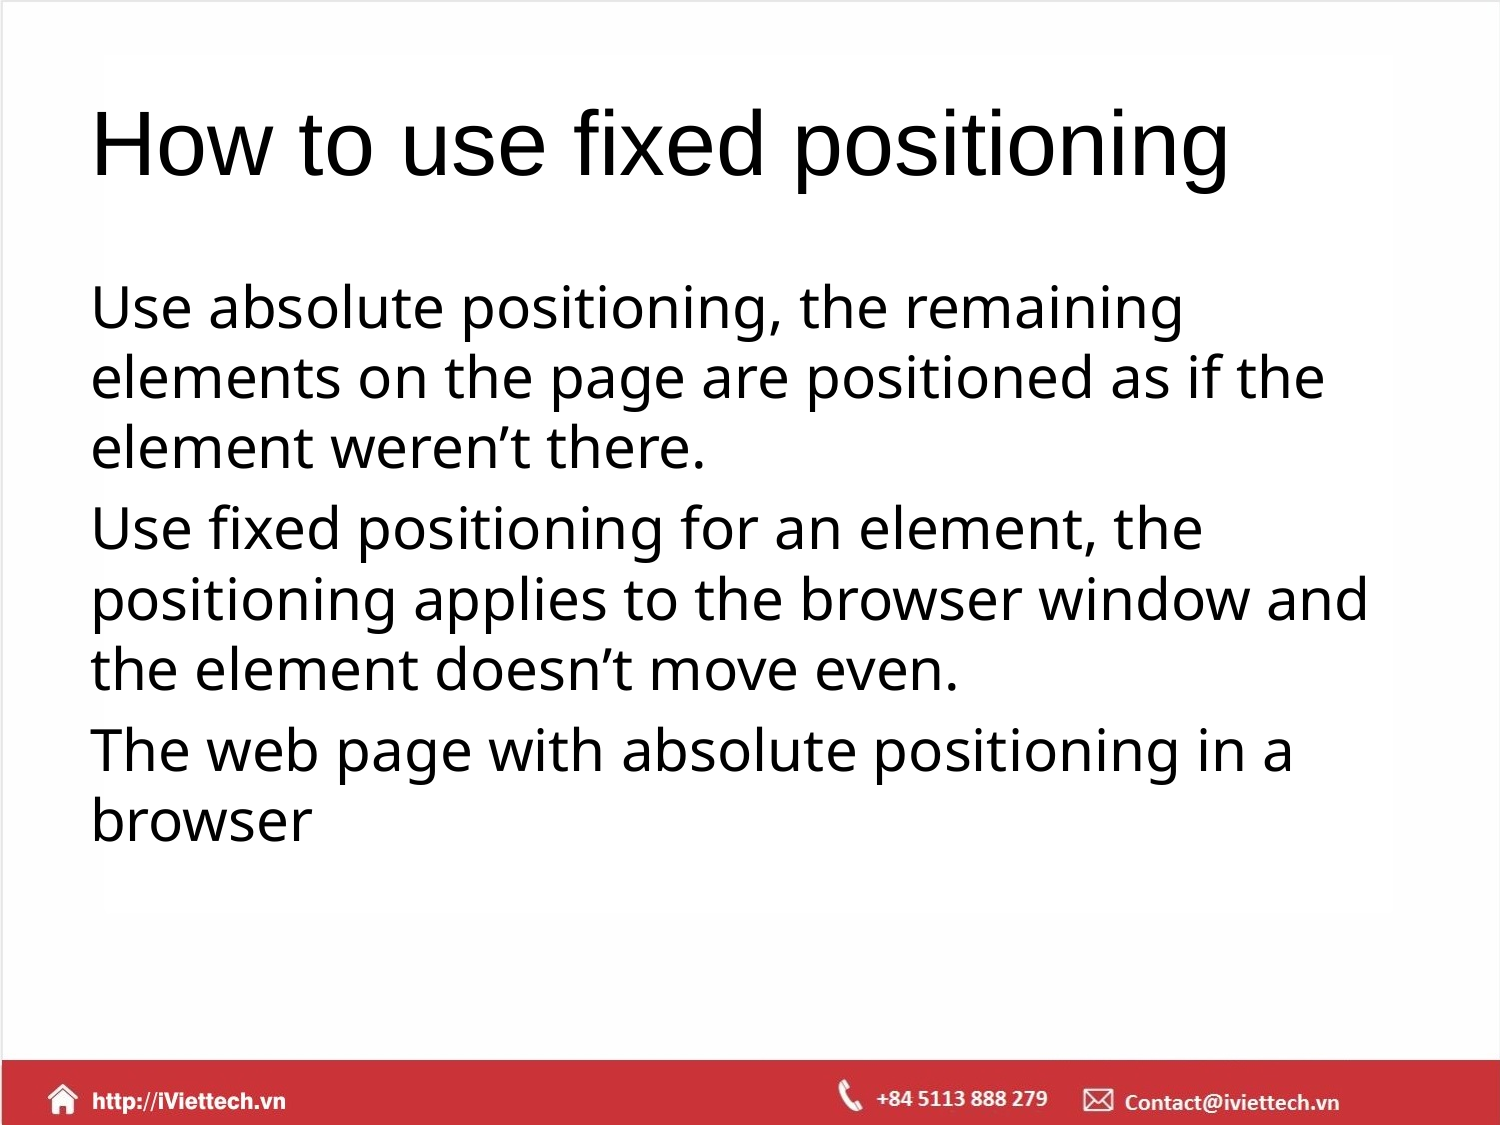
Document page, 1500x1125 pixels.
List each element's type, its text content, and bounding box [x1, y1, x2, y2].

title How to use fixed positioning [74, 44, 1426, 233]
list Use absolute positioning, the remaining elements on the page are positioned as if the element weren’t there. Use fixed positioning for an element, the positioning applies to the browser window and the element doesn’t move even. The web page with absolute positioning in a browser [74, 262, 1426, 1006]
picture [0, 0, 1500, 1125]
